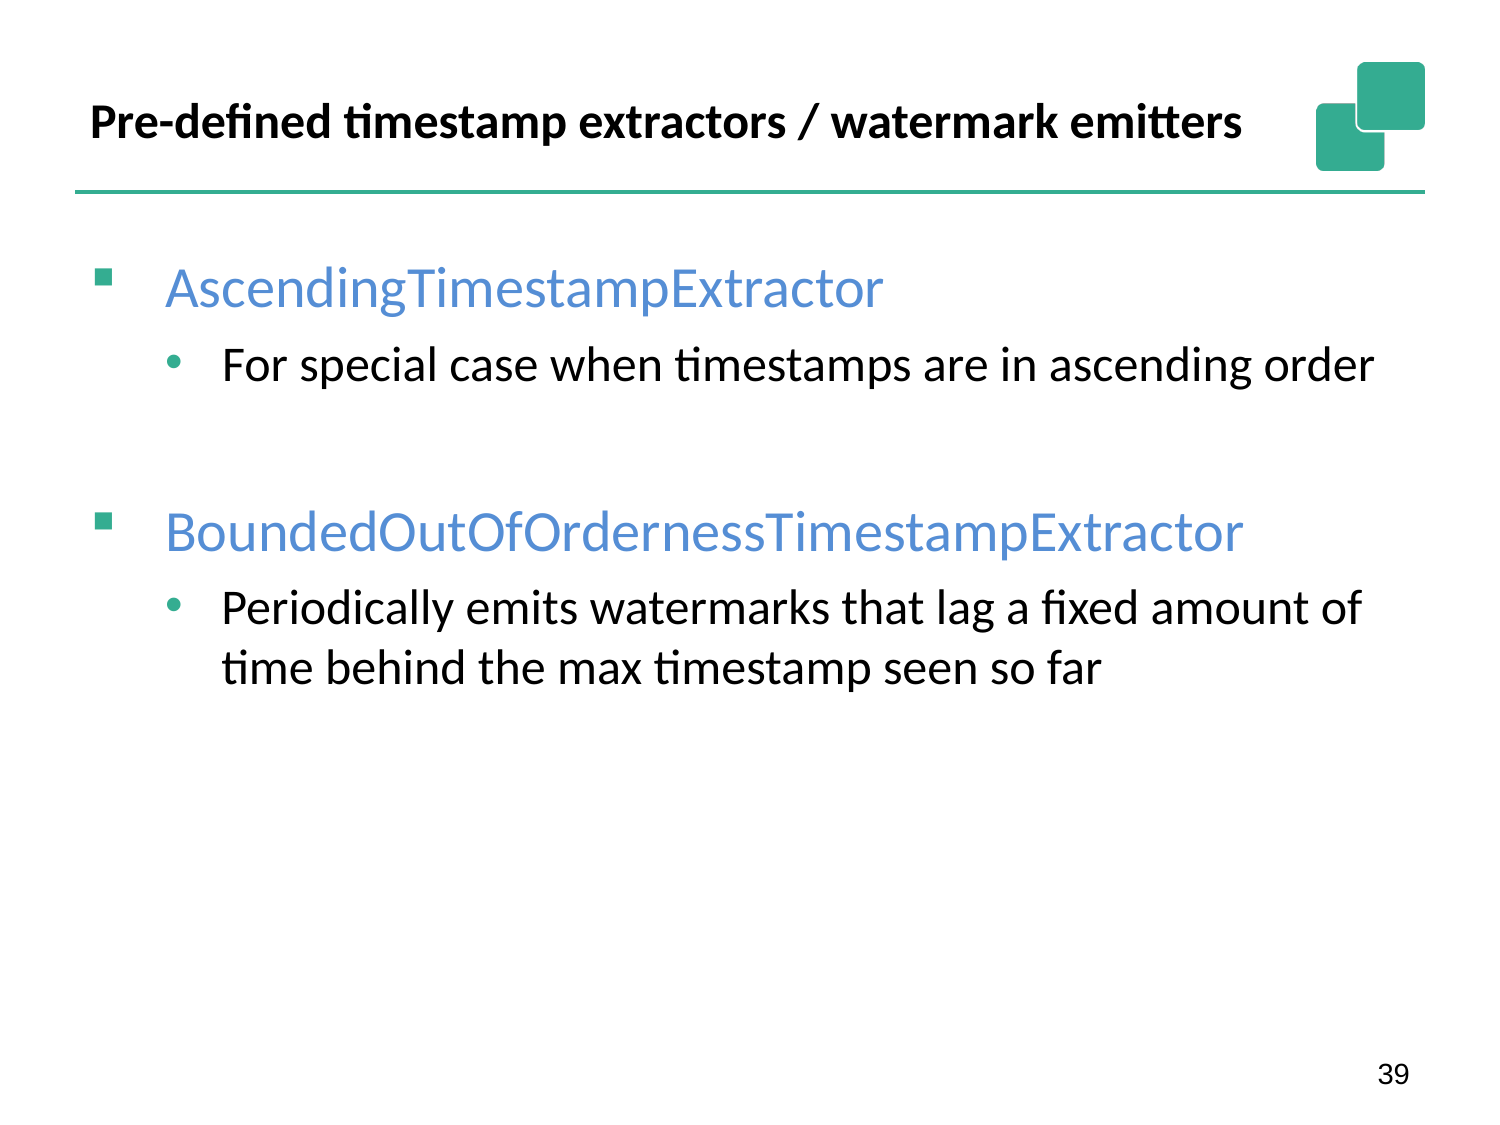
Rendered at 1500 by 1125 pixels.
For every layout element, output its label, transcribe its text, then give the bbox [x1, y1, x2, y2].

title Pre-defined timestamp extractors / watermark emitters [75, 45, 1302, 193]
picture [1316, 62, 1425, 171]
list AscendingTimestampExtractor For special case when timestamps are in ascending order BoundedOutOfOrdernessTimestampExtractor Periodically emits watermarks that lag a fixed amount of time behind the max timestamp seen so far [75, 241, 1425, 1005]
slide_number 39 [1074, 1042, 1425, 1103]
